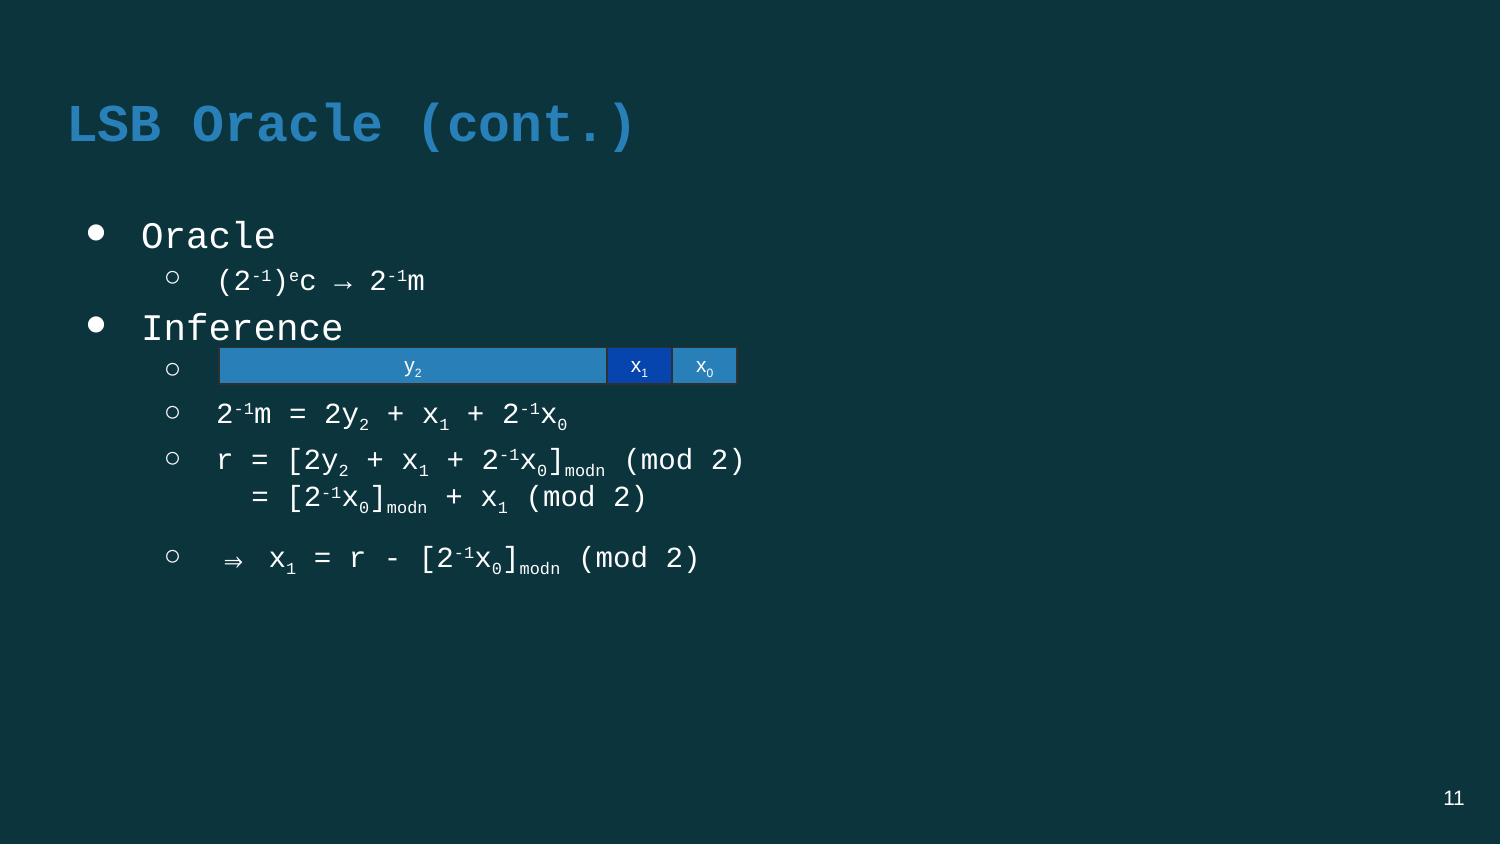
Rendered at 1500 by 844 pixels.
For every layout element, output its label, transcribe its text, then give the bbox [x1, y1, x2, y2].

title LSB Oracle (cont.) [51, 72, 1449, 167]
slide_number 11 [1389, 764, 1480, 830]
text_box x1 [606, 347, 673, 385]
text_box y2 [218, 347, 606, 385]
list Oracle (2-1)ec → 2-1m Inference 2-1m = 2y2 + x1 + 2-1x0 r = [2y2 + x1 + 2-1x0]modn (mod 2) = [2-1x0]modn + x1 (mod 2) ⇒ x1 = r - [2-1x0]modn (mod 2) [51, 189, 1449, 750]
text_box x0 [673, 347, 738, 385]
